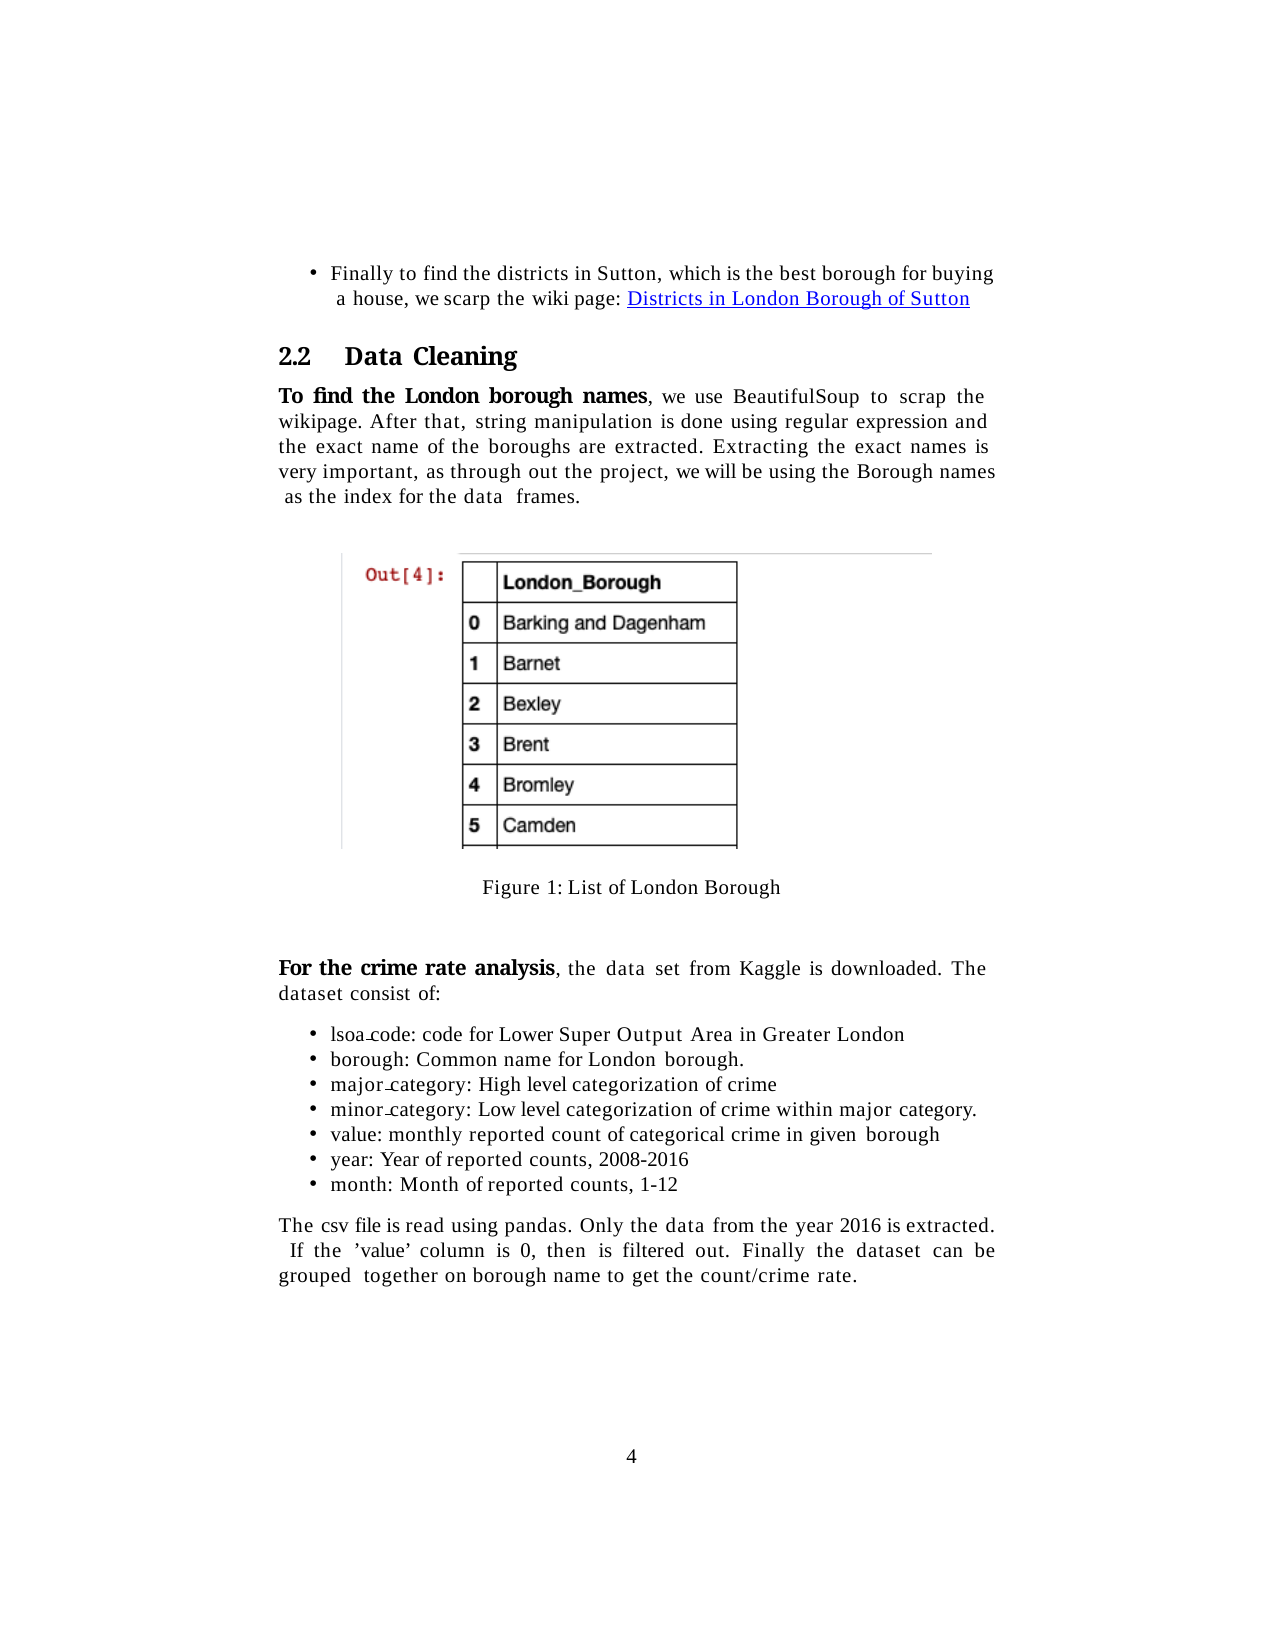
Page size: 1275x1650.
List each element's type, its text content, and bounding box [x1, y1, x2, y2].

text_box Figure 1: List of London Borough For the crime rate analysis, the data set from Kaggle is downloaded. The dataset consist of: lsoa code: code for Lower Super Output Area in Greater London borough: Common name for London borough. major category: High level categorization of crime minor category: Low level categorization of crime within major category. value: monthly reported count of categorical crime in given borough year: Year of reported counts, 2008-2016 month: Month of reported counts, 1-12 The csv file is read using pandas. Only the data from the year 2016 is extracted. If the ’value’ column is 0, then is filtered out. Finally the dataset can be grouped together on borough name to get the count/crime rate. [276, 871, 997, 1287]
slide_number 10 [620, 1446, 654, 1650]
text_box Finally to find the districts in Sutton, which is the best borough for buying a house, we scarp the wiki page: Districts in London Borough of Sutton 2.2 Data Cleaning To find the London borough names, we use BeautifulSoup to scrap the wikipage. After that, string manipulation is done using regular expression and the exact name of the boroughs are extracted. Extracting the exact names is very important, as through out the project, we will be using the Borough names as the index for the data frames. [276, 257, 997, 508]
text_box [341, 553, 932, 849]
